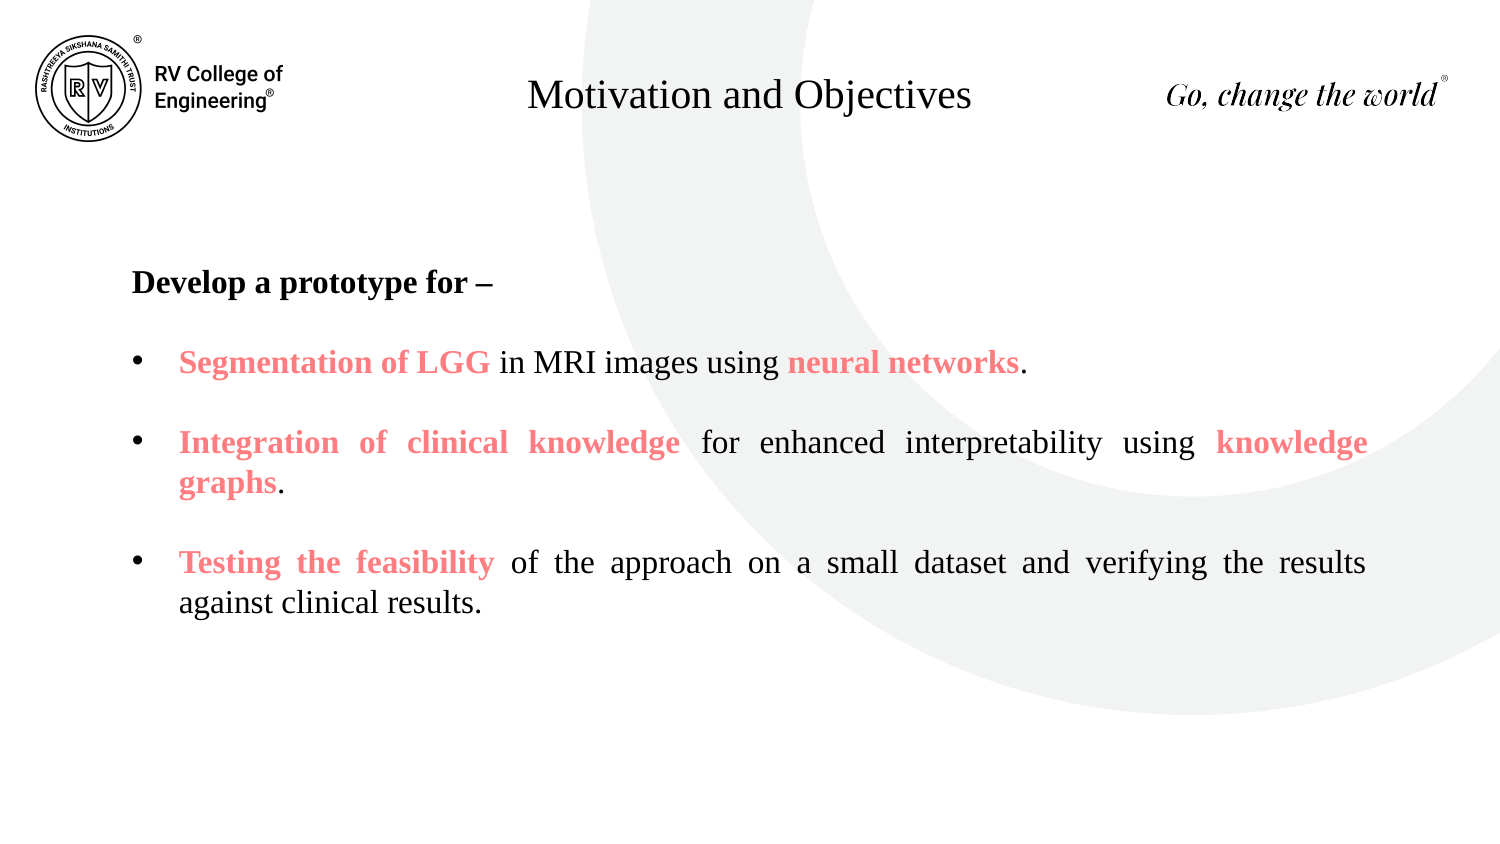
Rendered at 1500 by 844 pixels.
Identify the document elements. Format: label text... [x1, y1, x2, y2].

text_box Motivation and Objectives [374, 59, 1125, 125]
text_box Develop a prototype for – Segmentation of LGG in MRI images using neural networks. Integration of clinical knowledge for enhanced interpretability using knowledge graphs. Testing the feasibility of the approach on a small dataset and verifying the results against clinical results. [117, 253, 1383, 628]
picture [0, 0, 1500, 844]
